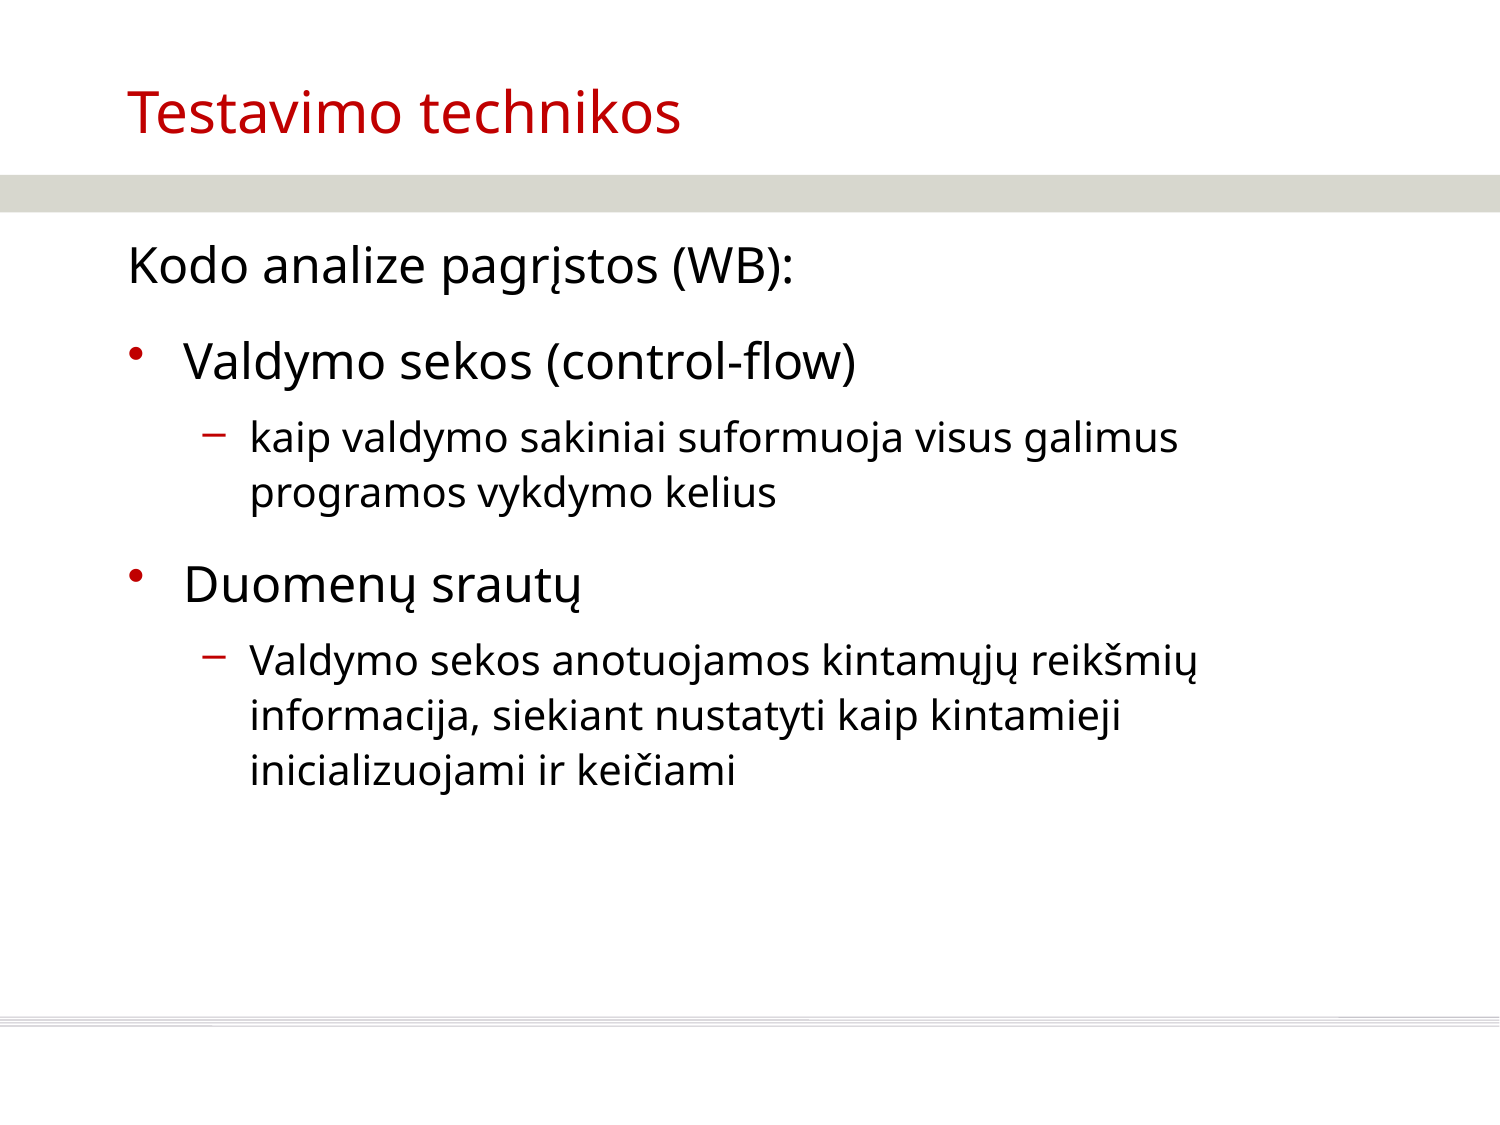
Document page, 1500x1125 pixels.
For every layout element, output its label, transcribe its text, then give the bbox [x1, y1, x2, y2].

list Kodo analize pagrįstos (WB): Valdymo sekos (control-flow) kaip valdymo sakiniai suformuoja visus galimus programos vykdymo kelius Duomenų srautų Valdymo sekos anotuojamos kintamųjų reikšmių informacija, siekiant nustatyti kaip kintamieji inicializuojami ir keičiami [112, 220, 1388, 1000]
title Testavimo technikos [112, 47, 1388, 173]
